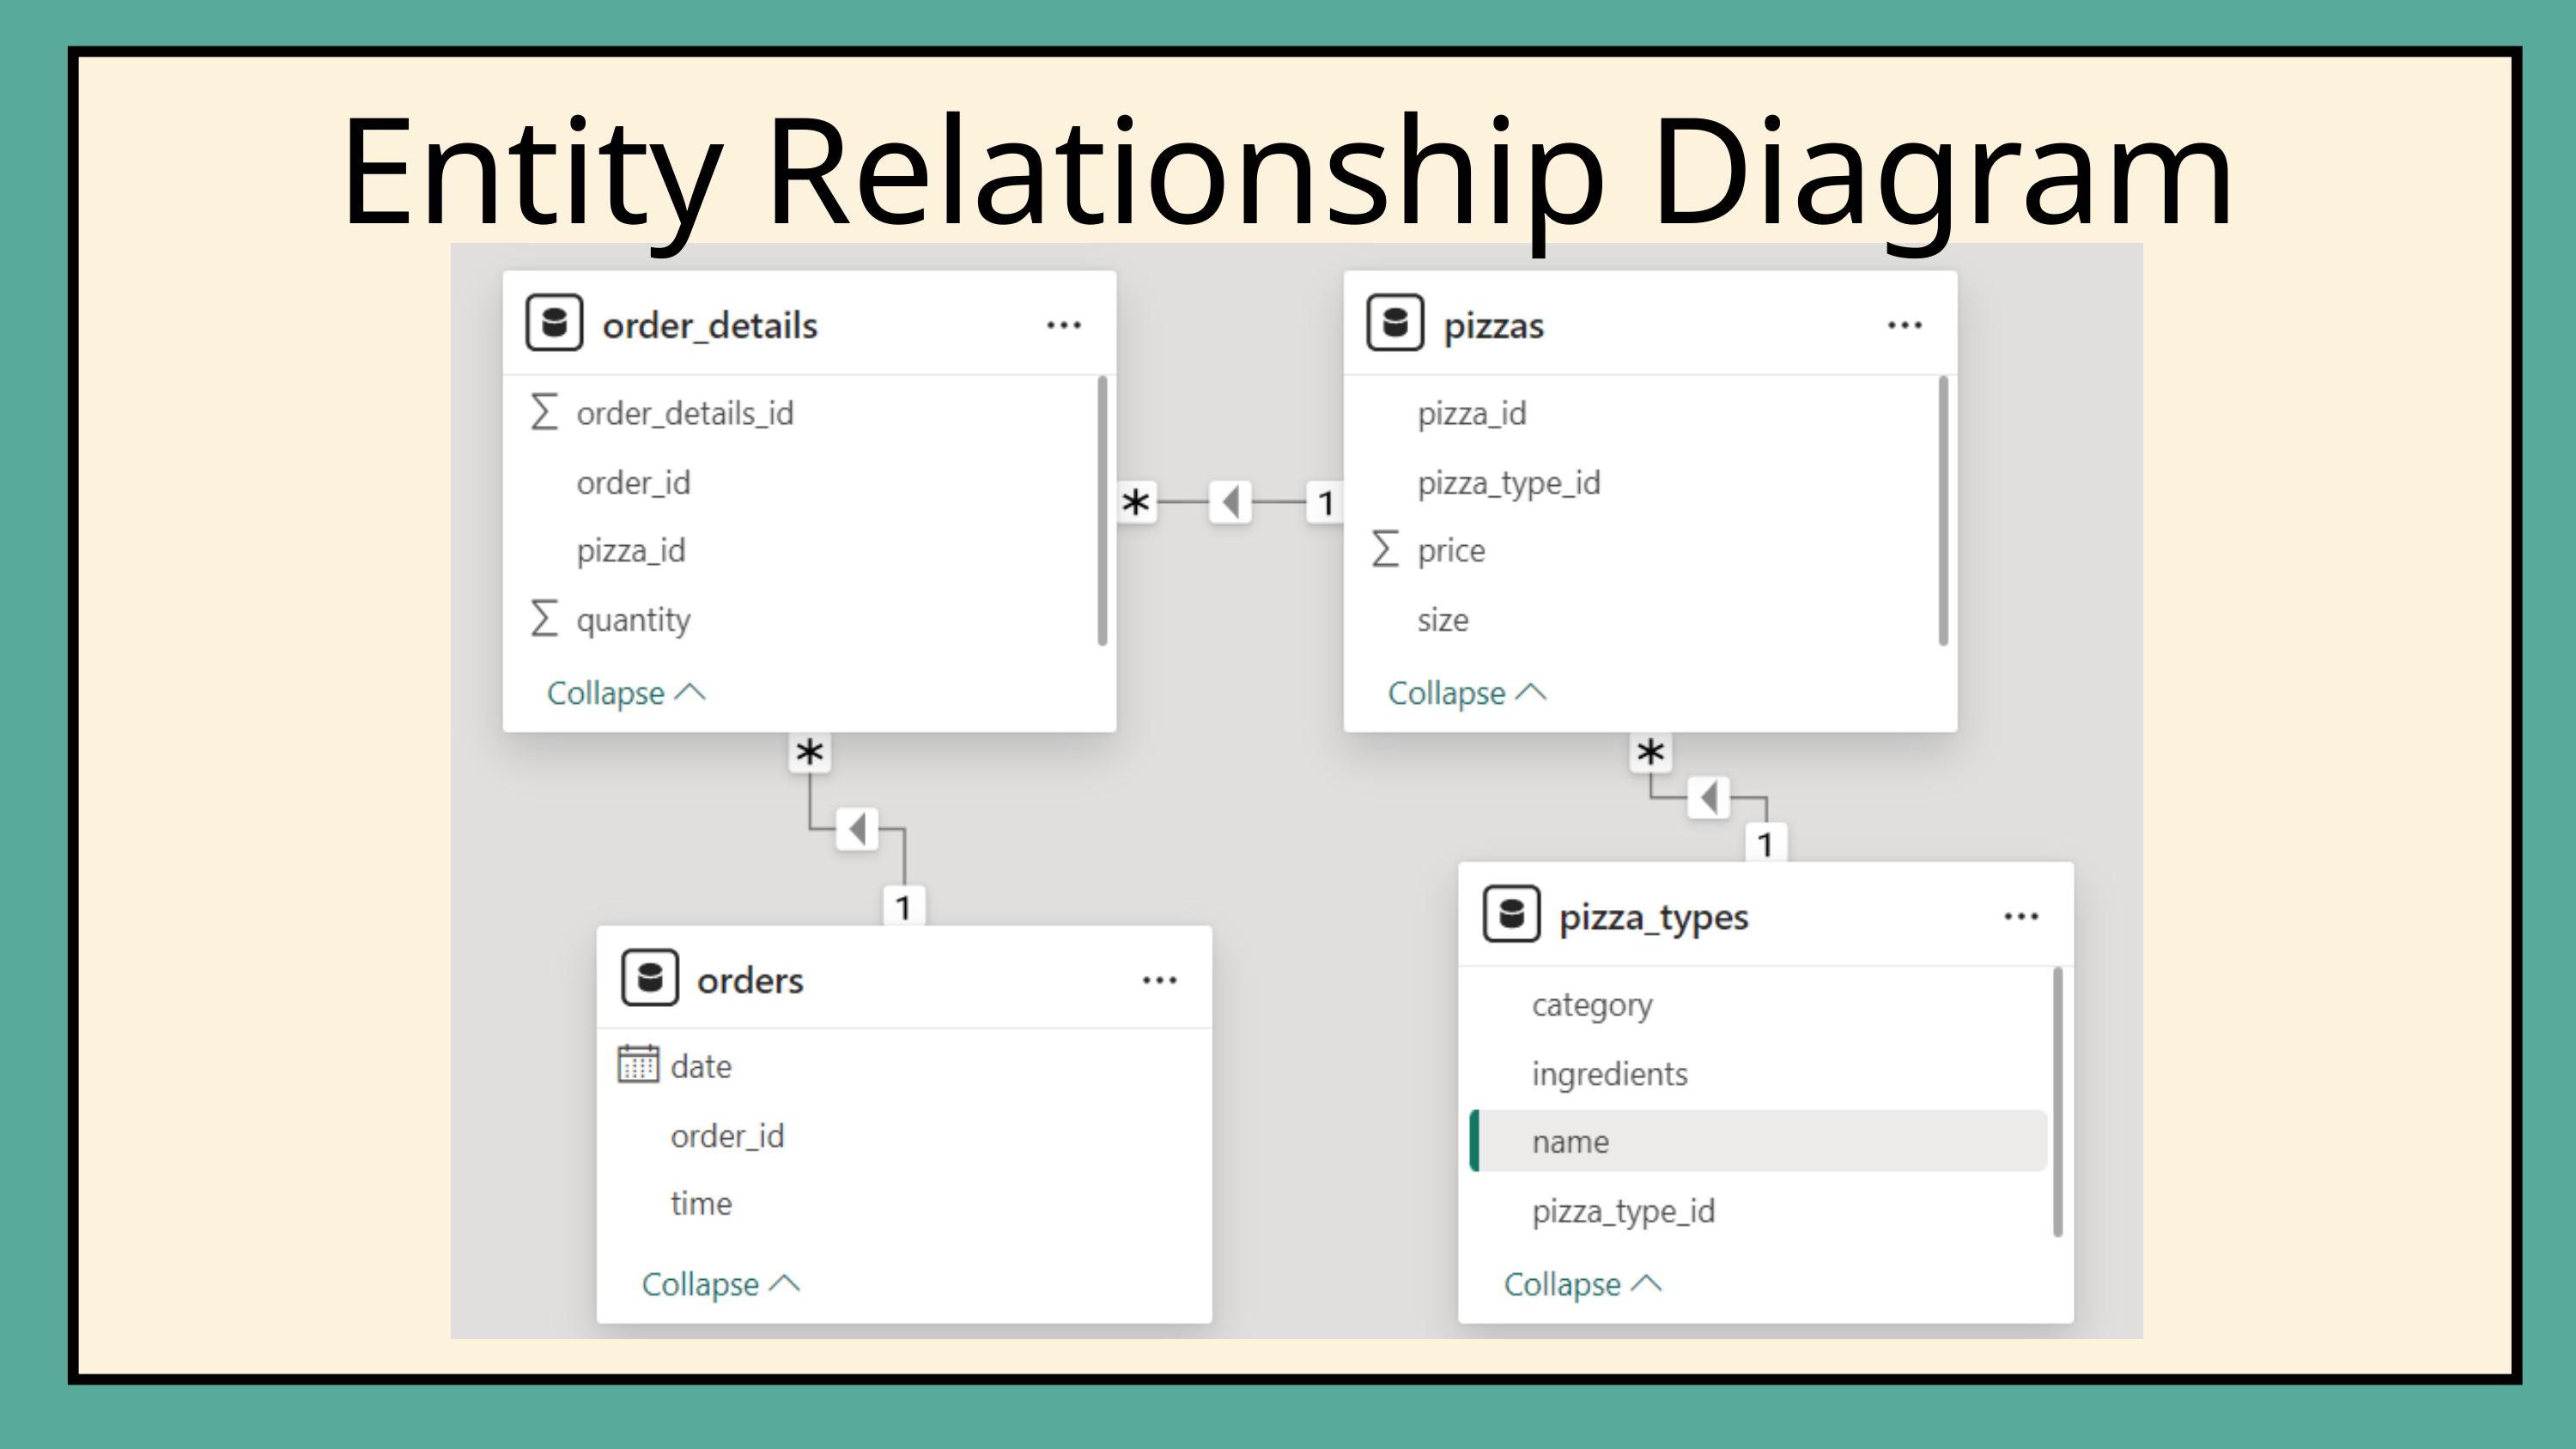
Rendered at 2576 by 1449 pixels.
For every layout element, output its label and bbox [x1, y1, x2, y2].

text_box [67, 45, 2523, 1385]
